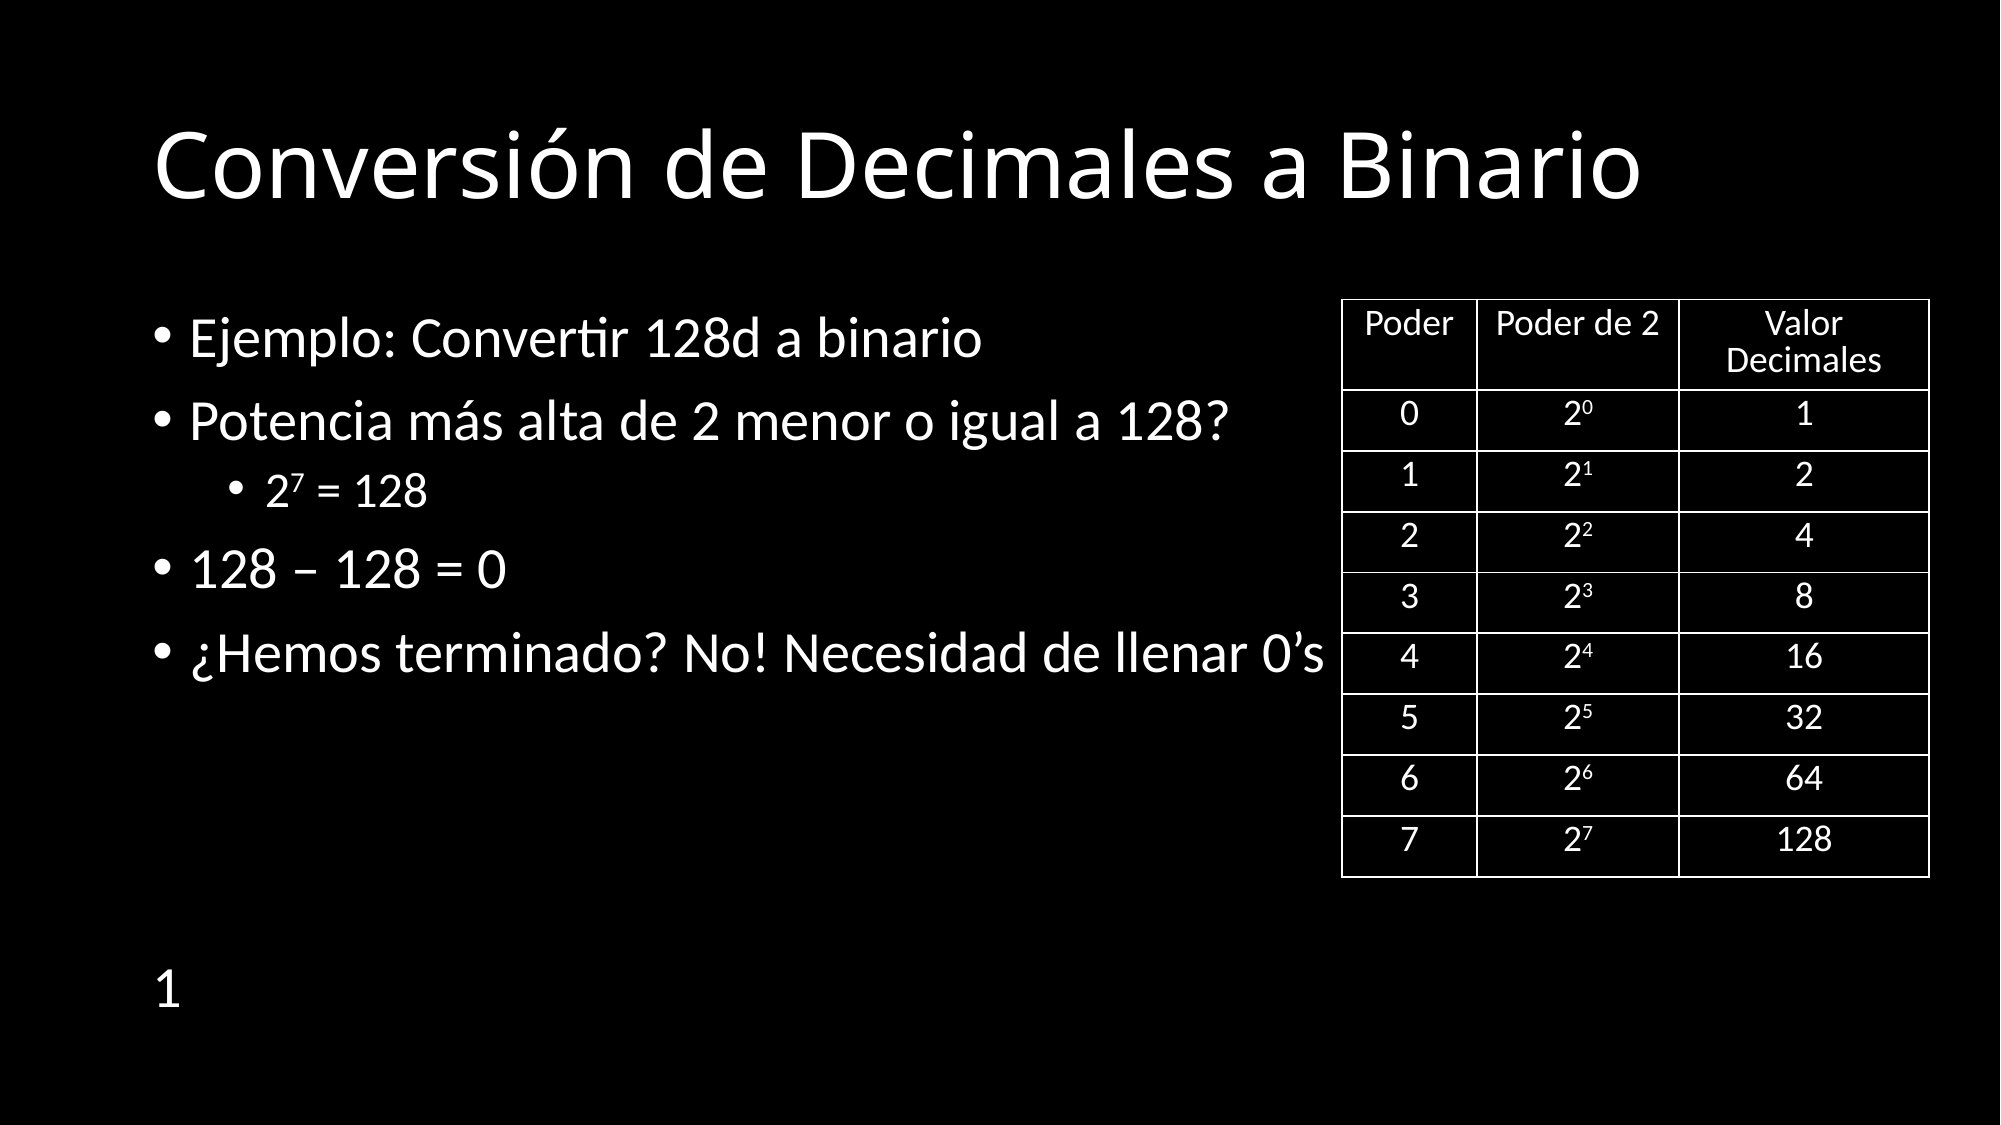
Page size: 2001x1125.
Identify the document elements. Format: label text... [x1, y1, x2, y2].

table_cell 4 [1680, 513, 1928, 572]
title Conversión de Decimales a Binario [137, 59, 1863, 278]
table_cell 25 [1478, 695, 1678, 754]
table_cell 32 [1680, 695, 1928, 754]
table_cell 7 [1343, 817, 1476, 876]
table_cell 21 [1478, 452, 1678, 511]
table_cell 4 [1343, 634, 1476, 693]
table_header Poder de 2 [1478, 300, 1678, 389]
table_header Valor Decimales [1680, 300, 1928, 389]
table_cell 26 [1478, 756, 1678, 815]
table_cell 20 [1478, 391, 1678, 450]
table_cell 0 [1343, 391, 1476, 450]
table_cell 128 [1680, 817, 1928, 876]
table_cell 2 [1343, 513, 1476, 572]
table_cell 3 [1343, 573, 1476, 632]
table_cell 16 [1680, 634, 1928, 693]
table_cell 1 [1343, 452, 1476, 511]
table_cell 22 [1478, 513, 1678, 572]
table_cell 1 [1680, 391, 1928, 450]
list Ejemplo: Convertir 128d a binario Potencia más alta de 2 menor o igual a 128? 27 = 128 128 – 128 = 0 ¿Hemos terminado? No! Necesidad de llenar 0’s 1 [137, 299, 1930, 1101]
table_cell 2 [1680, 452, 1928, 511]
table_cell 8 [1680, 573, 1928, 632]
table_cell 27 [1478, 817, 1678, 876]
table_cell 23 [1478, 573, 1678, 632]
table_cell 5 [1343, 695, 1476, 754]
table_header Poder [1343, 300, 1476, 389]
table_cell 6 [1343, 756, 1476, 815]
table_cell 64 [1680, 756, 1928, 815]
table_cell 24 [1478, 634, 1678, 693]
